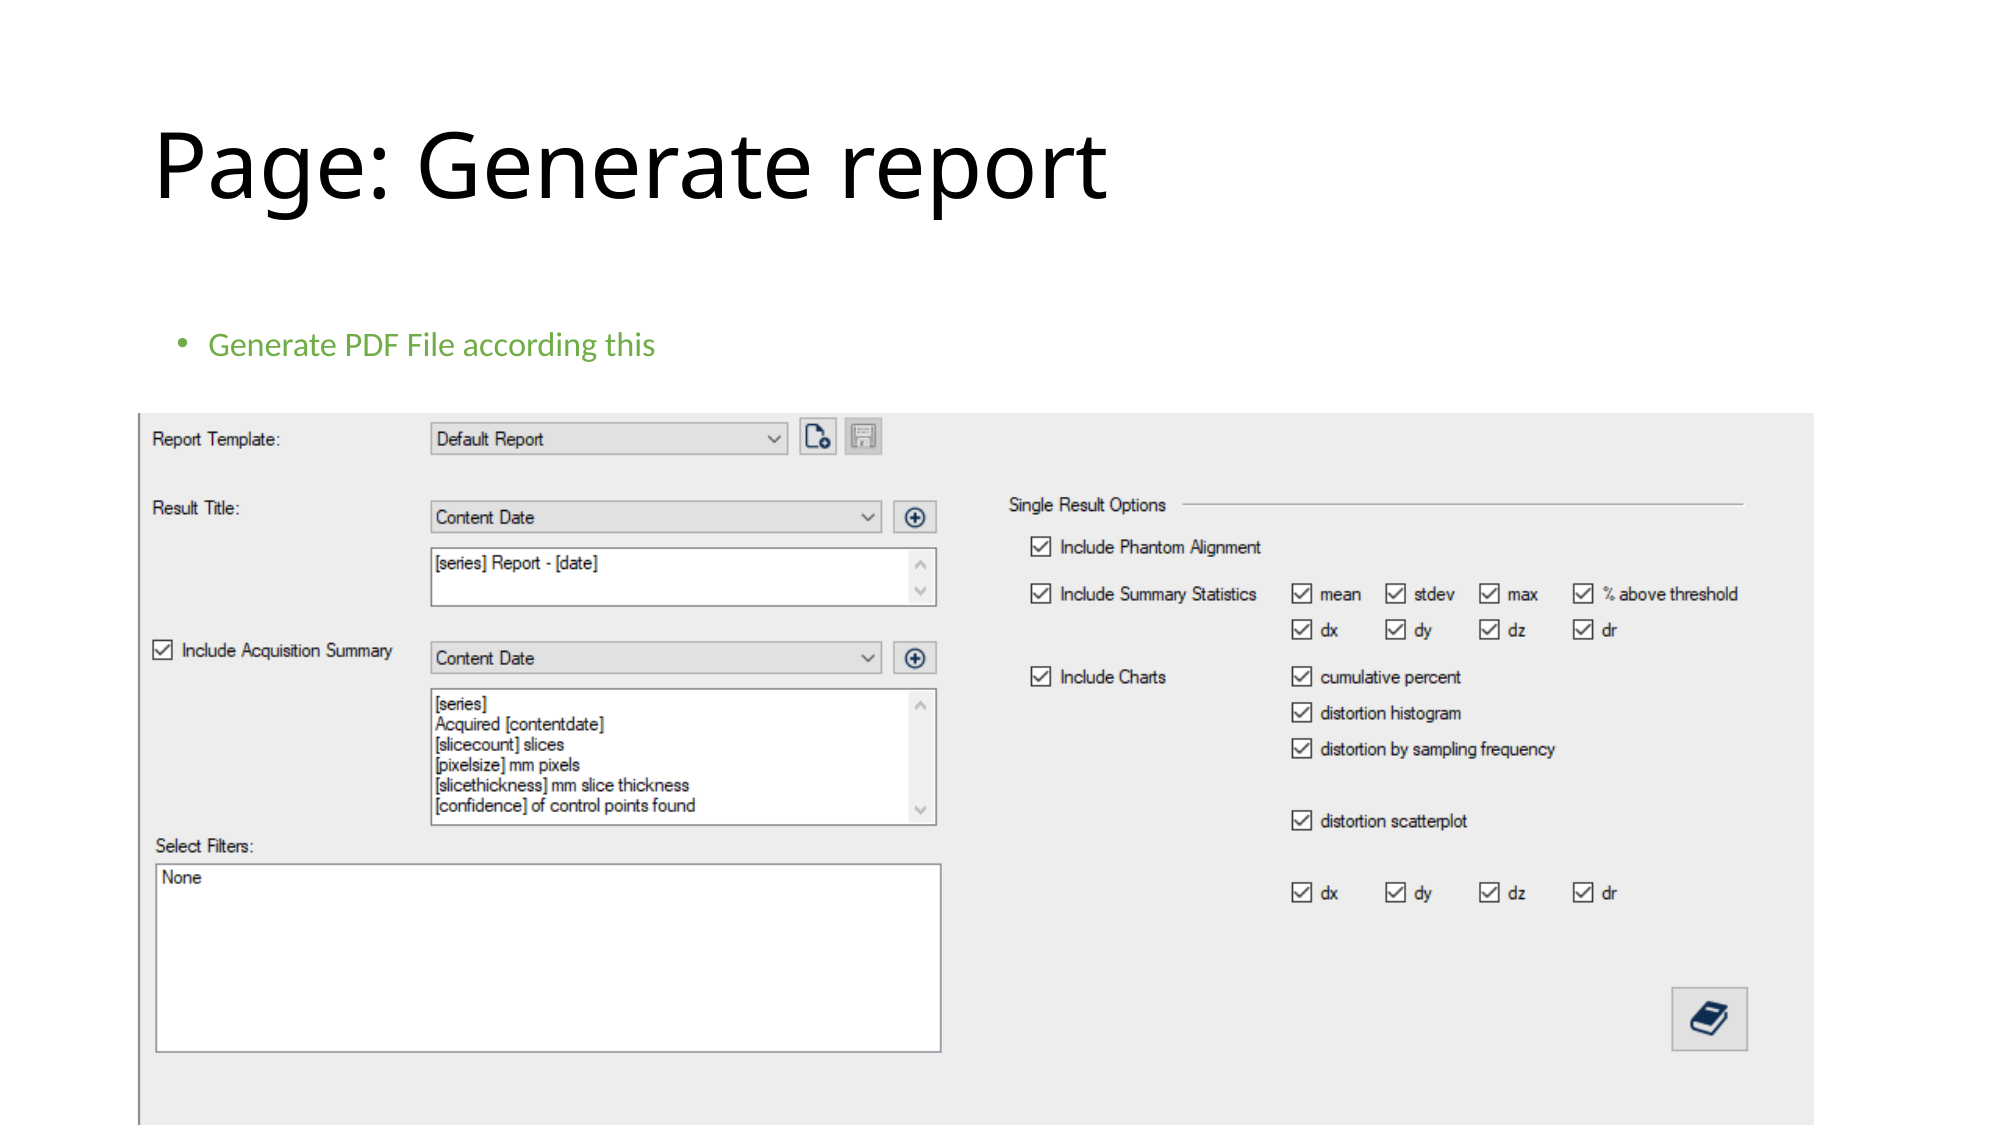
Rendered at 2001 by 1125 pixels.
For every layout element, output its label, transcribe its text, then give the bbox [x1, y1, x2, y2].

title Page: Generate report [137, 59, 1863, 278]
list Generate PDF File according this [161, 319, 1600, 372]
picture [137, 413, 1814, 1125]
